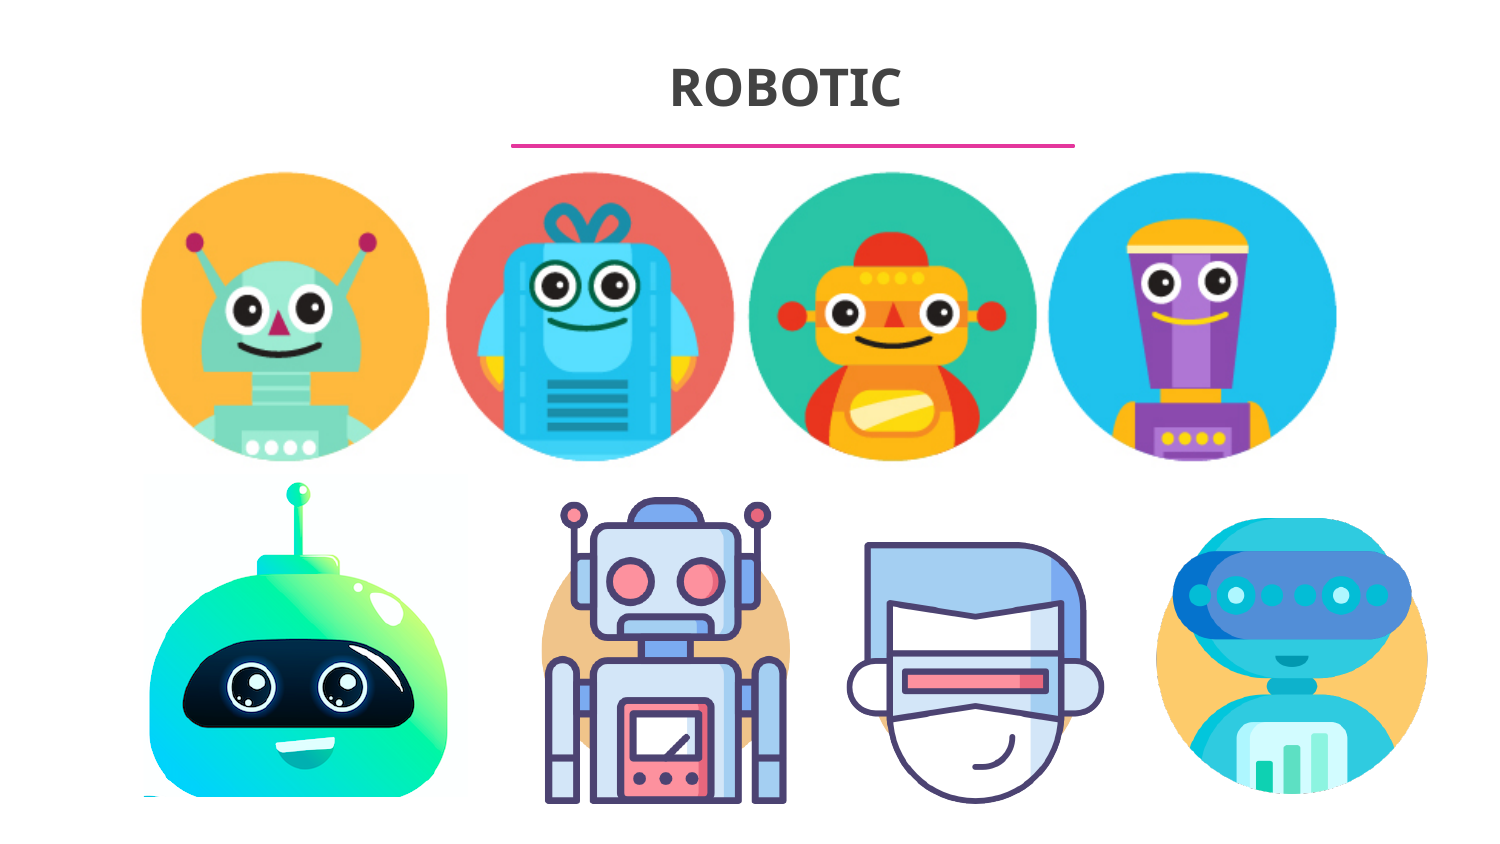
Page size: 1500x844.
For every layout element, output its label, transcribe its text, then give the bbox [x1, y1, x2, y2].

picture [844, 542, 1106, 804]
picture [1153, 518, 1430, 795]
picture [511, 496, 819, 804]
picture [118, 161, 1349, 797]
text_box ROBOTIC [46, 23, 1500, 118]
